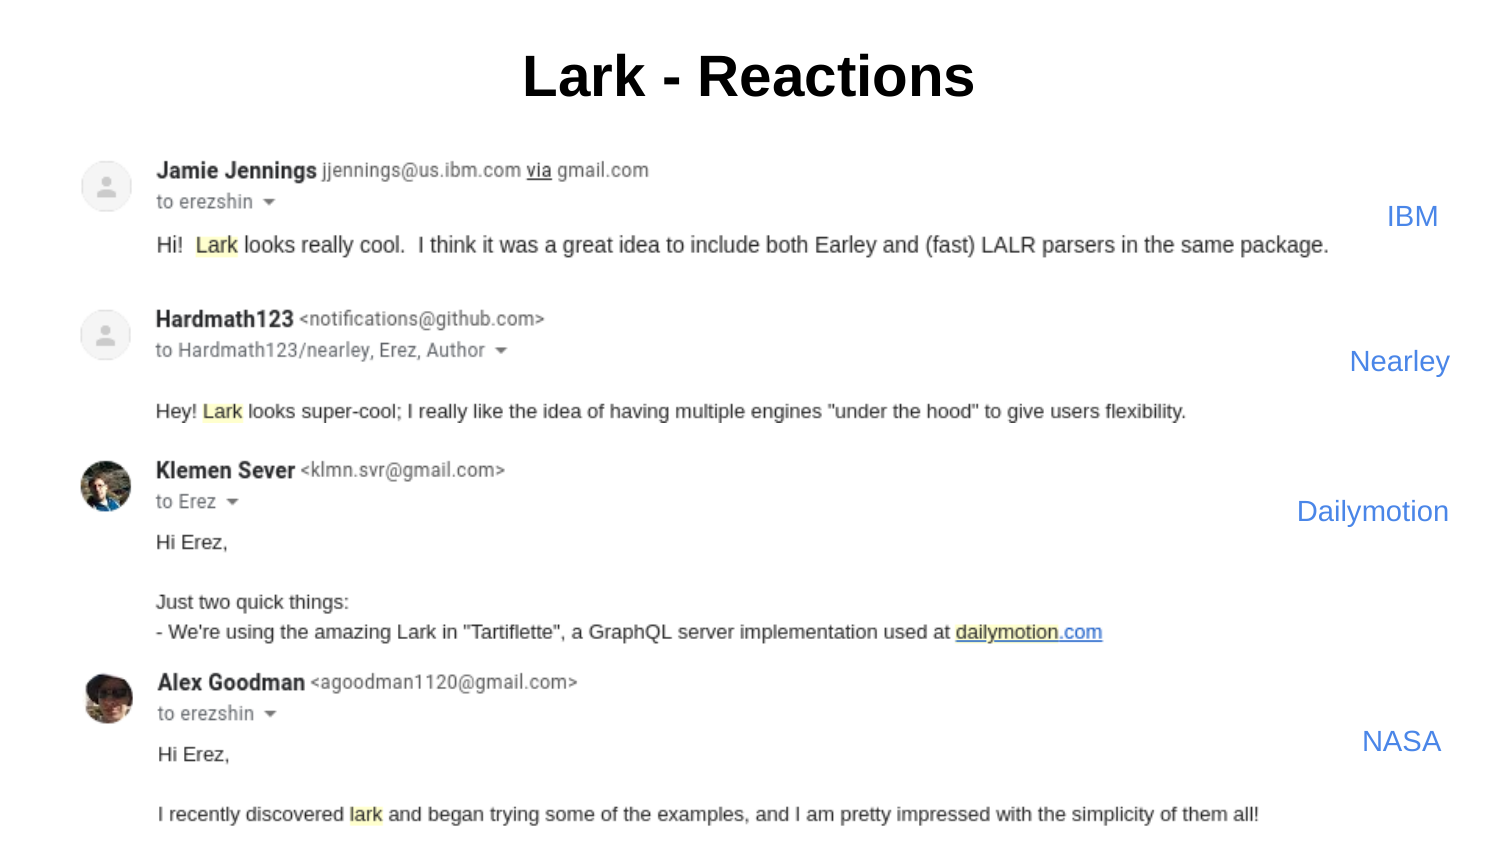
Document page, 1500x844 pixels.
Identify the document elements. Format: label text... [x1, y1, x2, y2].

text_box NASA [1347, 707, 1482, 802]
picture [71, 656, 1262, 837]
picture [74, 144, 1348, 275]
text_box Nearley [1334, 326, 1469, 421]
text_box IBM [1371, 182, 1477, 277]
picture [72, 295, 1194, 423]
picture [67, 444, 1108, 650]
text_box Dailymotion [1281, 476, 1494, 571]
title Lark - Reactions [51, 23, 1449, 117]
